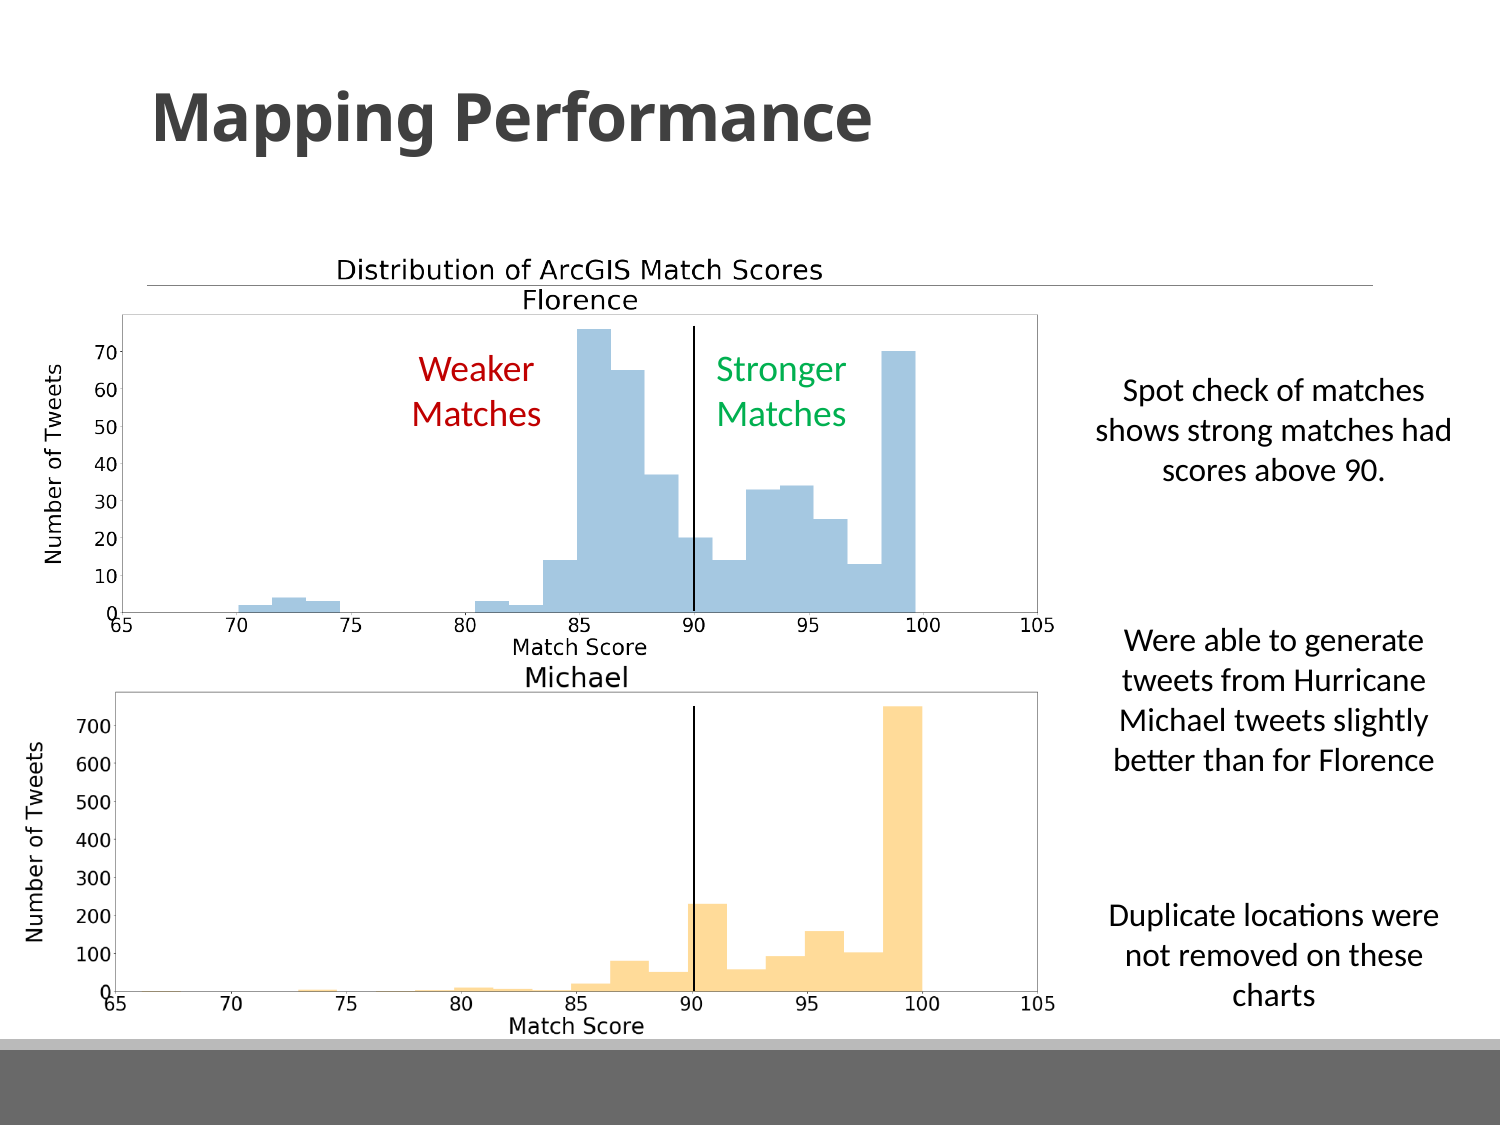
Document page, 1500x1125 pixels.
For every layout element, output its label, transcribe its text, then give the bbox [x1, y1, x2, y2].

text_box Duplicate locations were not removed on these charts [1070, 885, 1479, 1021]
picture [39, 253, 1059, 659]
text_box Were able to generate tweets from Hurricane Michael tweets slightly better than for Florence [1070, 610, 1479, 785]
picture [21, 661, 1060, 1040]
text_box Spot check of matches shows strong matches had scores above 90. [1070, 360, 1479, 495]
title Mapping Performance [135, 47, 1373, 164]
